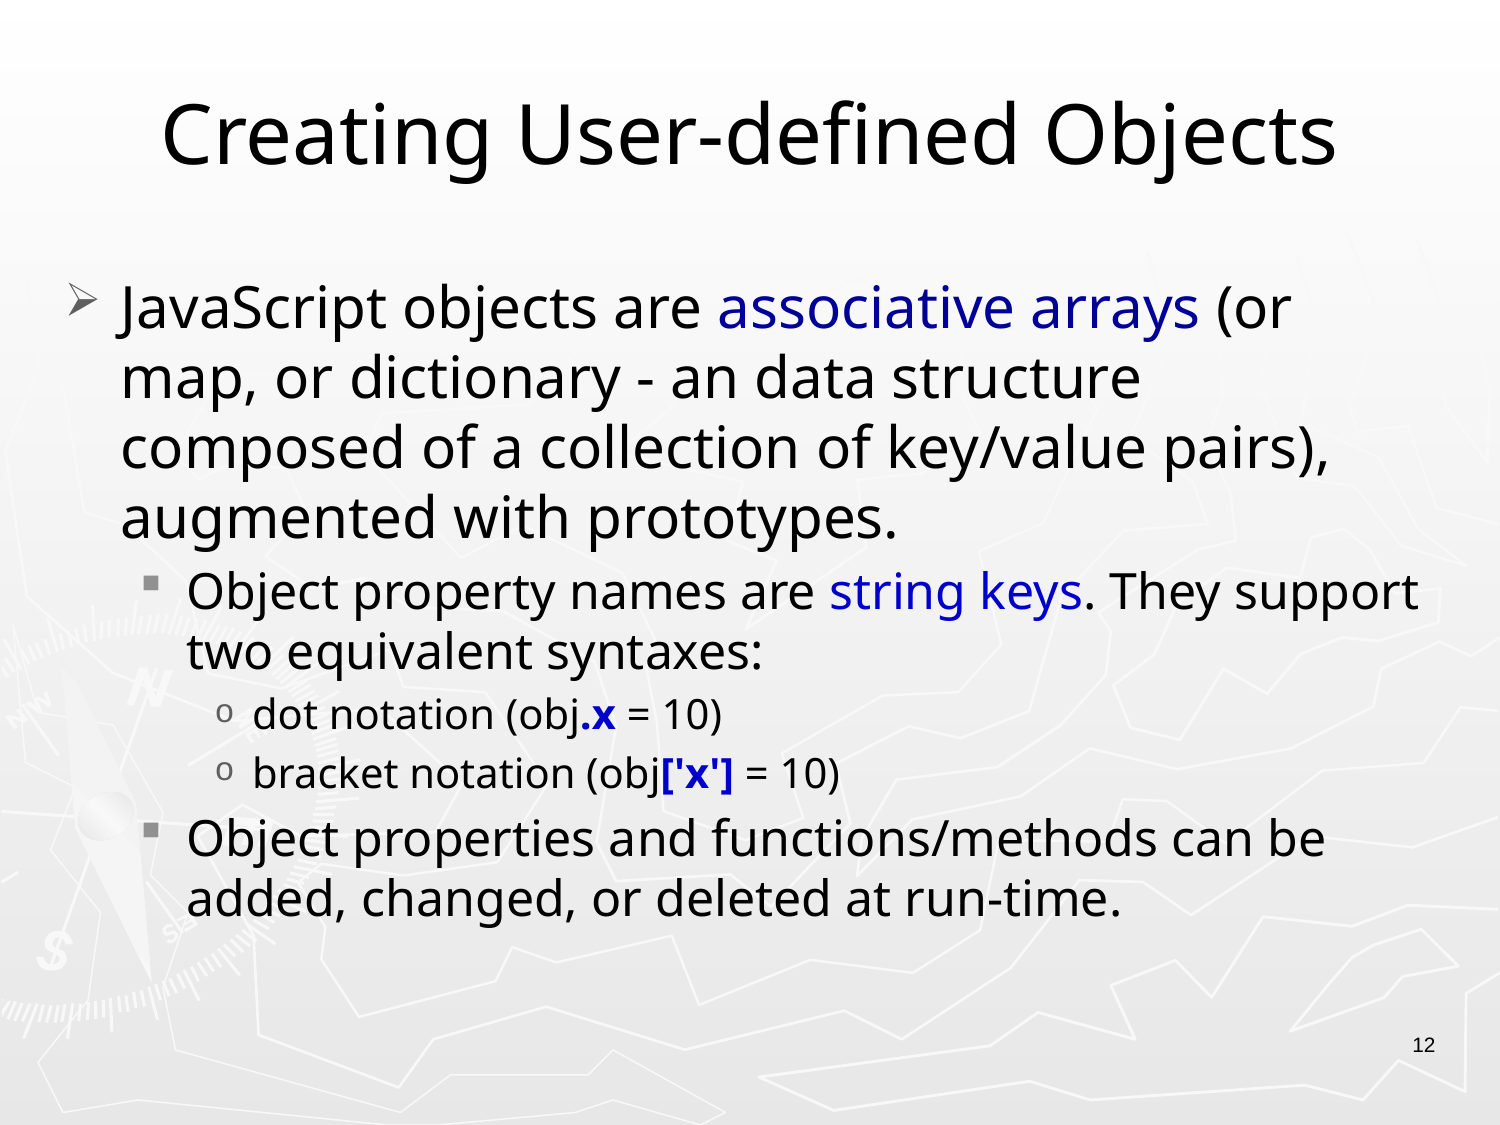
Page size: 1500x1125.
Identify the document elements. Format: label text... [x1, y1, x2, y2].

title Creating User-defined Objects [49, 37, 1451, 225]
slide_number 12 [1074, 1024, 1451, 1103]
list JavaScript objects are associative arrays (or map, or dictionary - an data structure composed of a collection of key/value pairs), augmented with prototypes. Object property names are string keys. They support two equivalent syntaxes: dot notation (obj.x = 10) bracket notation (obj['x'] = 10) Object properties and functions/methods can be added, changed, or deleted at run-time. [49, 262, 1451, 1001]
